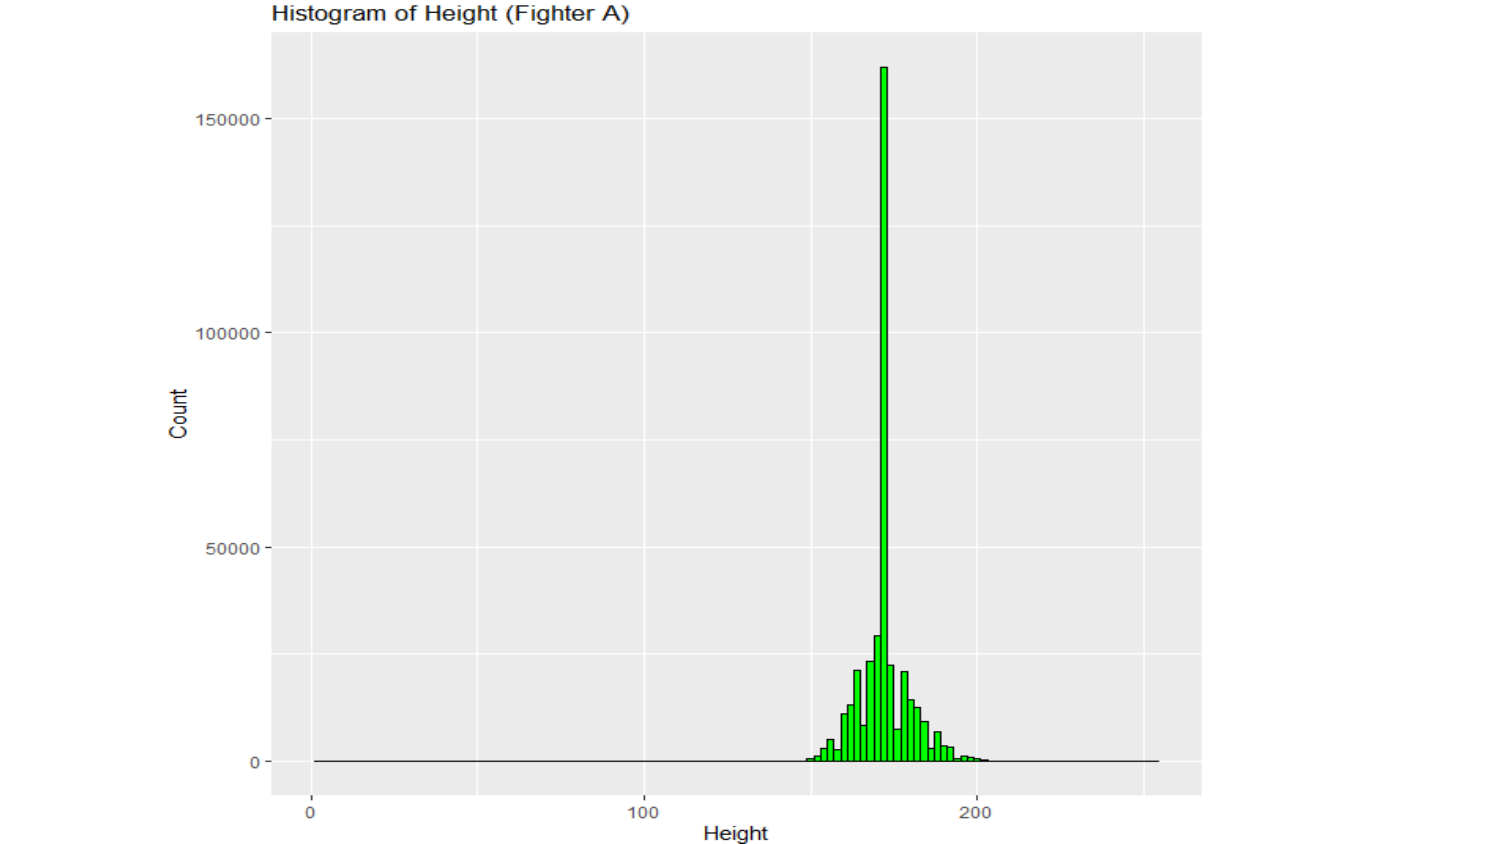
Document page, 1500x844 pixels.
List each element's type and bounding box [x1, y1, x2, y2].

picture [163, 0, 1213, 844]
